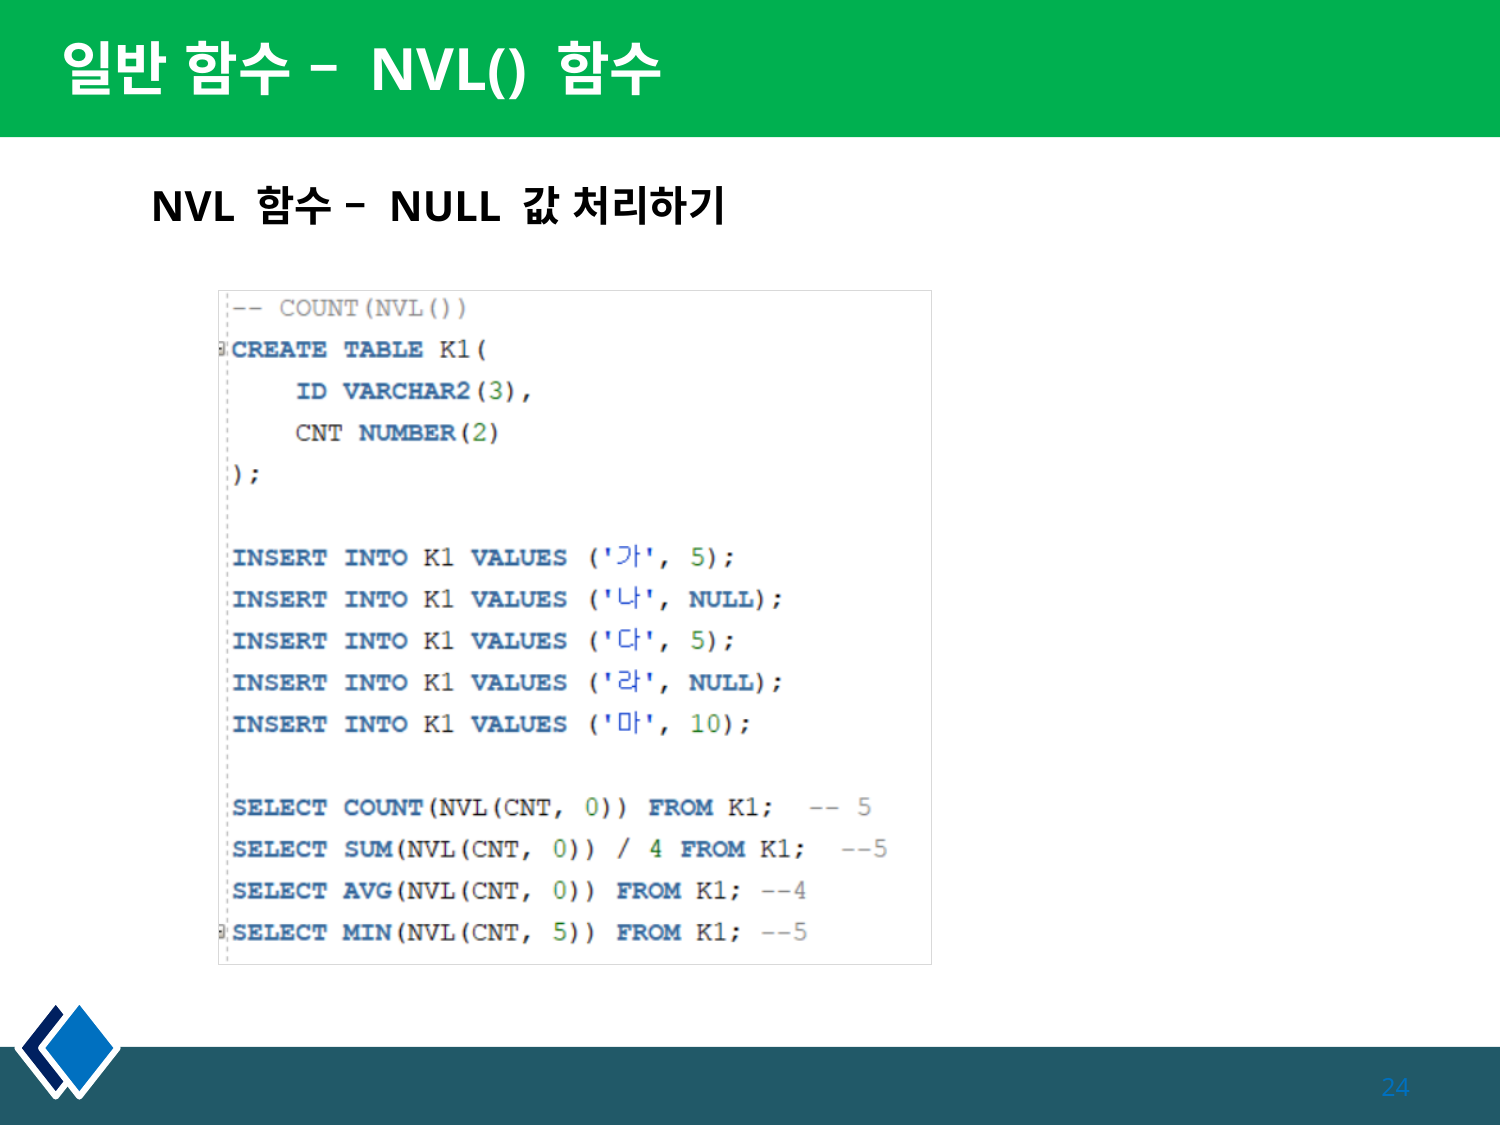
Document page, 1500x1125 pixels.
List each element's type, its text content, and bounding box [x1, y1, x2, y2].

text_box NVL 함수 – NULL 값 처리하기 [135, 172, 762, 238]
picture [218, 290, 932, 965]
title 일반 함수 – NVL() 함수 [0, 0, 939, 138]
slide_number 24 [1340, 1058, 1425, 1119]
